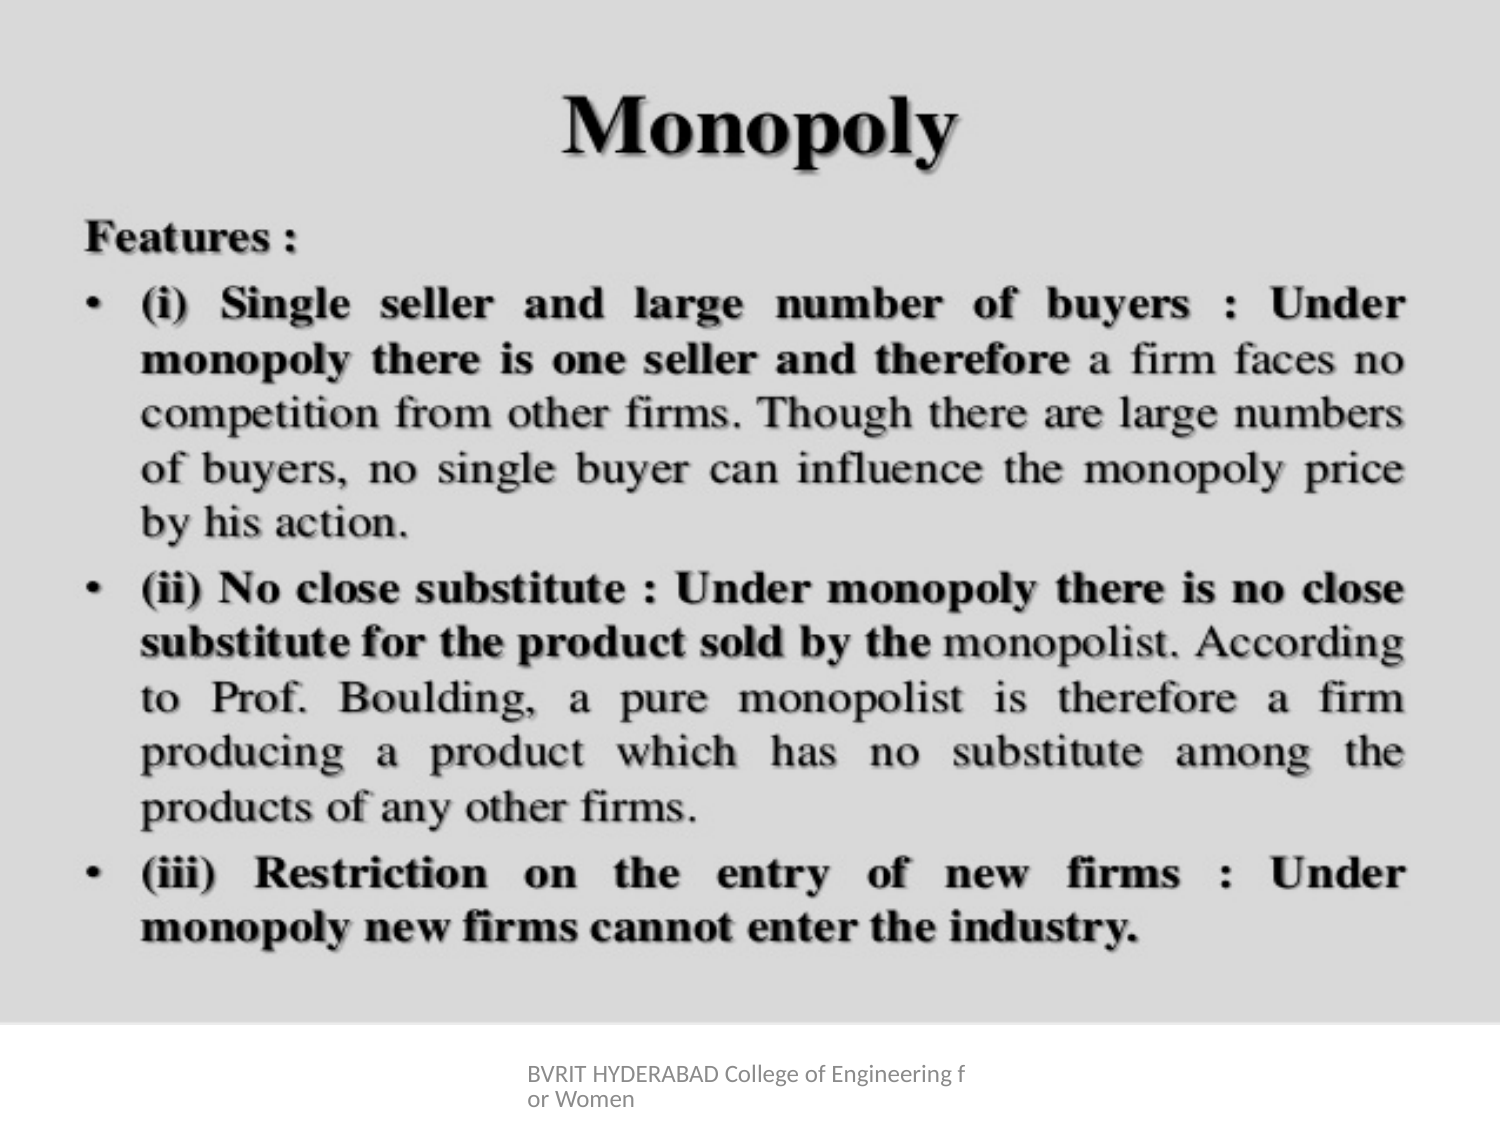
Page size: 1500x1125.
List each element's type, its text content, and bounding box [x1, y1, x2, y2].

footer BVRIT HYDERABAD College of Engineering for Women [512, 1042, 988, 1103]
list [0, 0, 1500, 1026]
